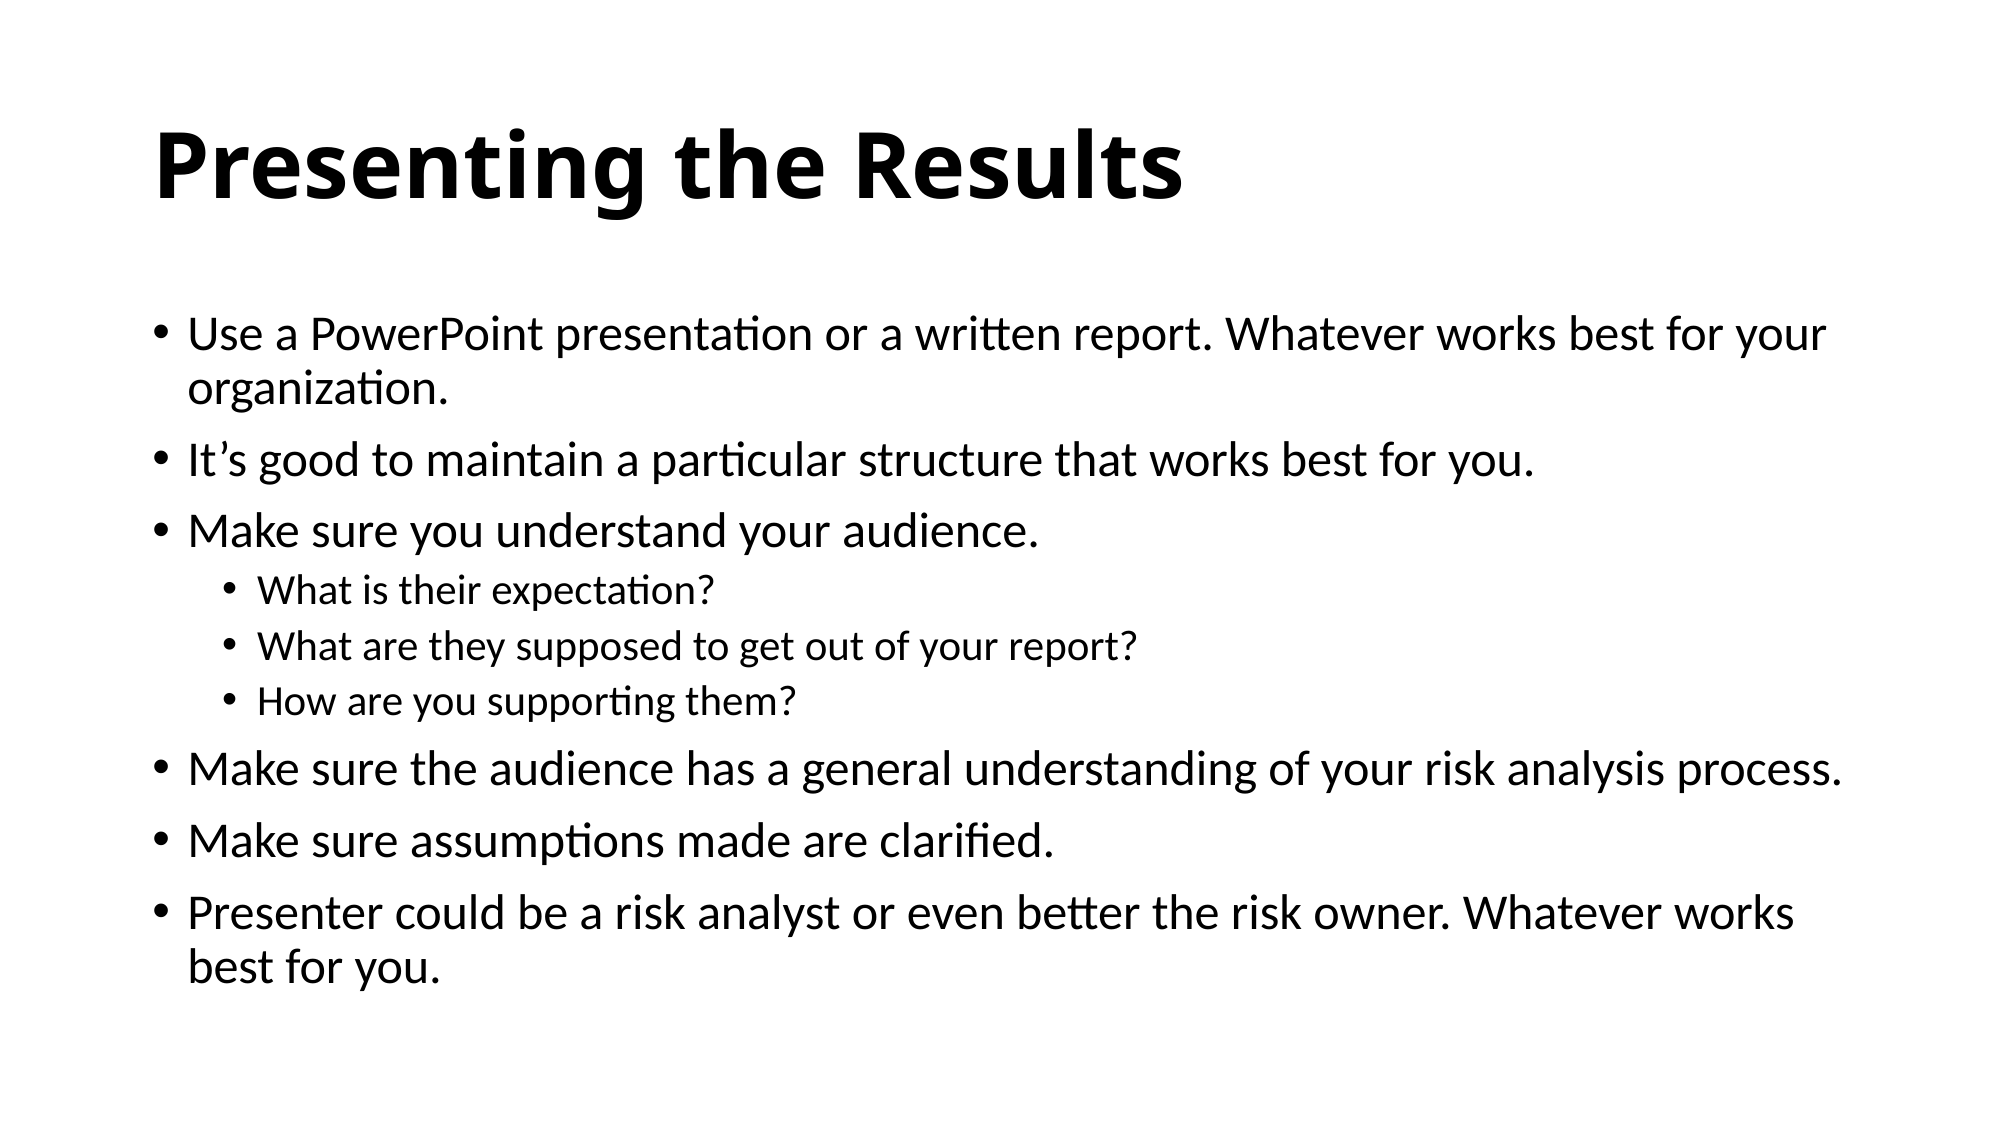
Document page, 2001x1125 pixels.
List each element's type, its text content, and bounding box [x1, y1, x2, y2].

list Use a PowerPoint presentation or a written report. Whatever works best for your organization. It’s good to maintain a particular structure that works best for you. Make sure you understand your audience. What is their expectation? What are they supposed to get out of your report? How are you supporting them? Make sure the audience has a general understanding of your risk analysis process. Make sure assumptions made are clarified. Presenter could be a risk analyst or even better the risk owner. Whatever works best for you. [137, 299, 1863, 1014]
title Presenting the Results [137, 59, 1863, 278]
